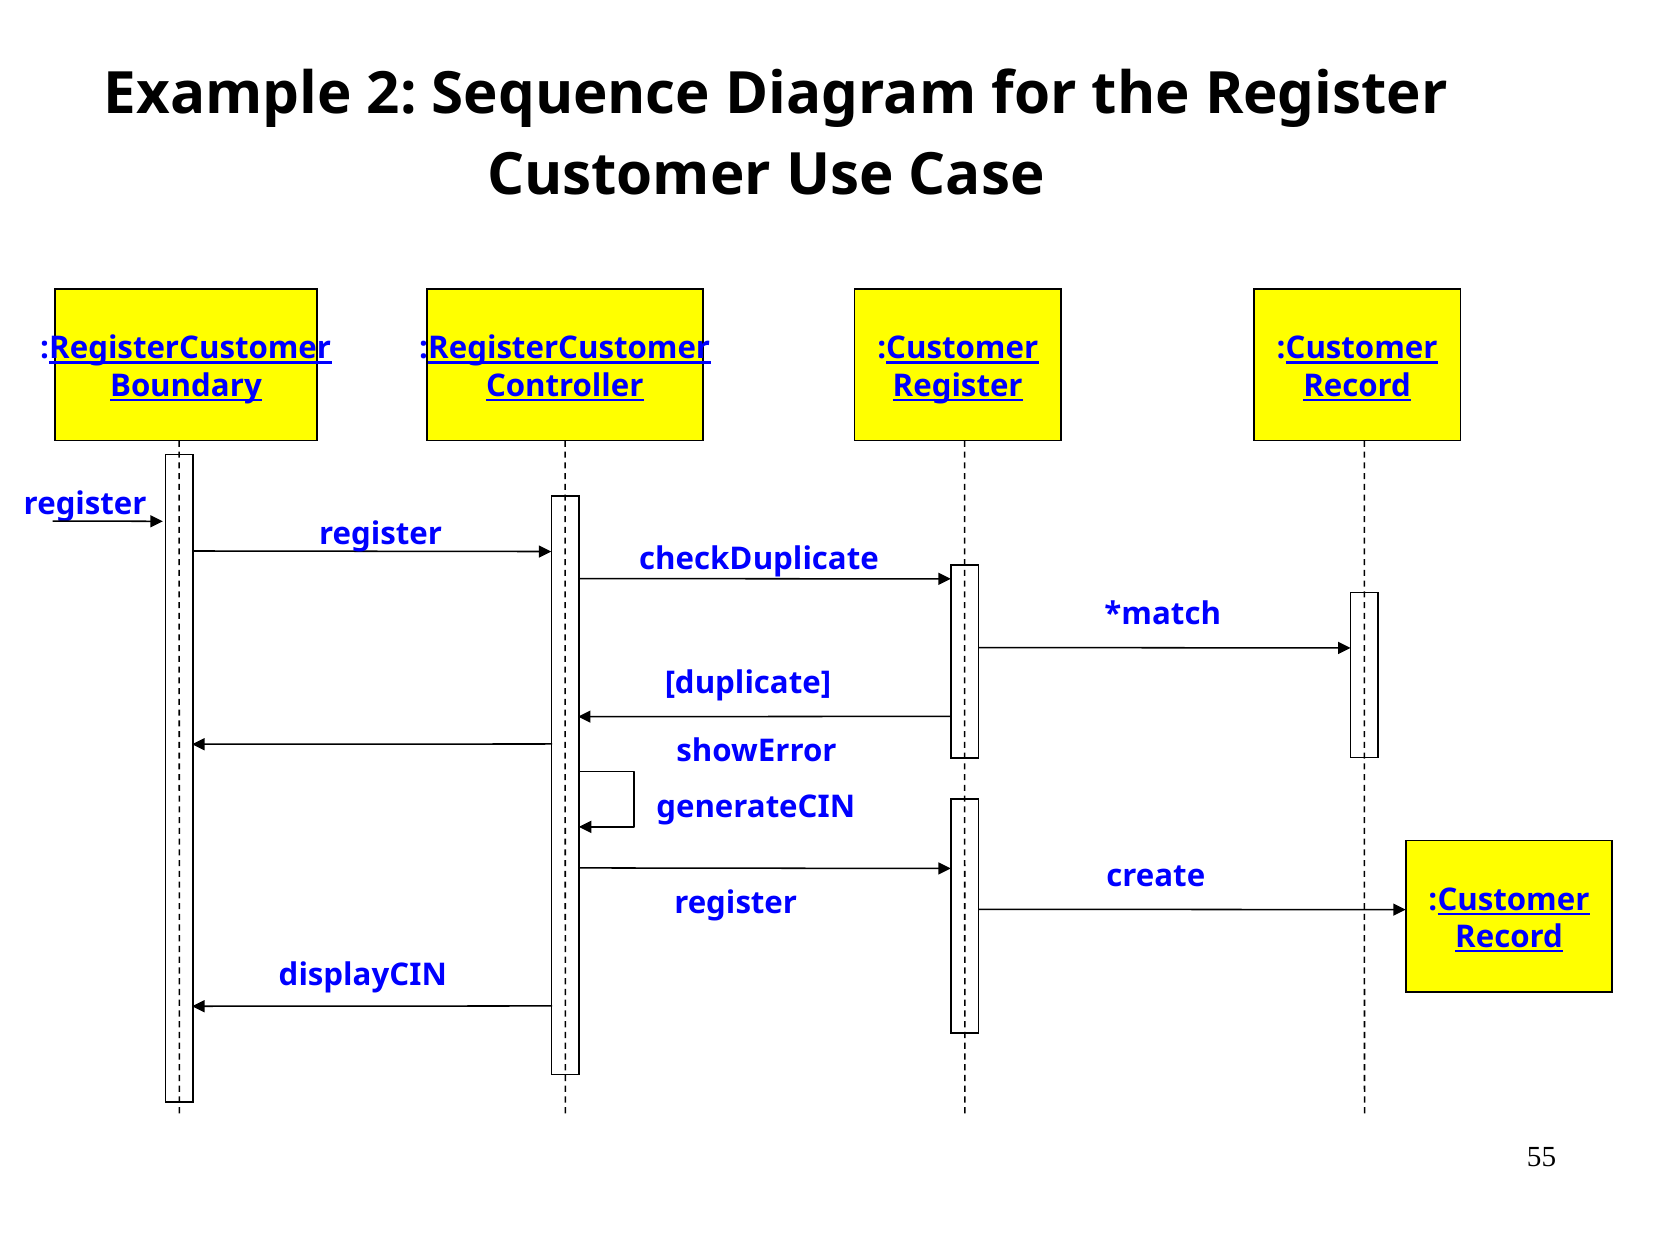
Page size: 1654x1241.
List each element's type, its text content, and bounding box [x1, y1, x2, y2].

text_box [192, 738, 553, 751]
text_box checkDuplicate [639, 538, 880, 576]
text_box :Customer Record [1253, 289, 1461, 441]
text_box [978, 641, 1351, 655]
text_box [551, 496, 579, 1075]
text_box :RegisterCustomer Boundary [55, 289, 317, 441]
text_box [978, 903, 1406, 916]
text_box :Customer Record [1405, 840, 1613, 993]
text_box [578, 772, 635, 834]
text_box [52, 515, 163, 528]
text_box [165, 454, 193, 1103]
text_box generateCIN [656, 786, 856, 824]
text_box register [23, 483, 147, 521]
text_box :RegisterCustomer Controller [427, 289, 703, 441]
text_box [1350, 592, 1379, 758]
text_box [192, 545, 552, 558]
text_box create [1106, 854, 1206, 893]
text_box [578, 710, 952, 723]
text_box [578, 862, 951, 875]
text_box register [318, 513, 443, 551]
text_box [192, 1000, 553, 1013]
text_box [578, 572, 951, 586]
text_box showError [676, 730, 837, 769]
text_box [950, 799, 979, 1034]
text_box :Customer Register [854, 289, 1062, 441]
text_box displayCIN [278, 954, 448, 992]
text_box [duplicate] [664, 662, 832, 700]
text_box register [674, 882, 798, 921]
title Example 2: Sequence Diagram for the Register Customer Use Case [73, 0, 1479, 281]
text_box *match [1103, 593, 1221, 631]
text_box [950, 564, 979, 758]
